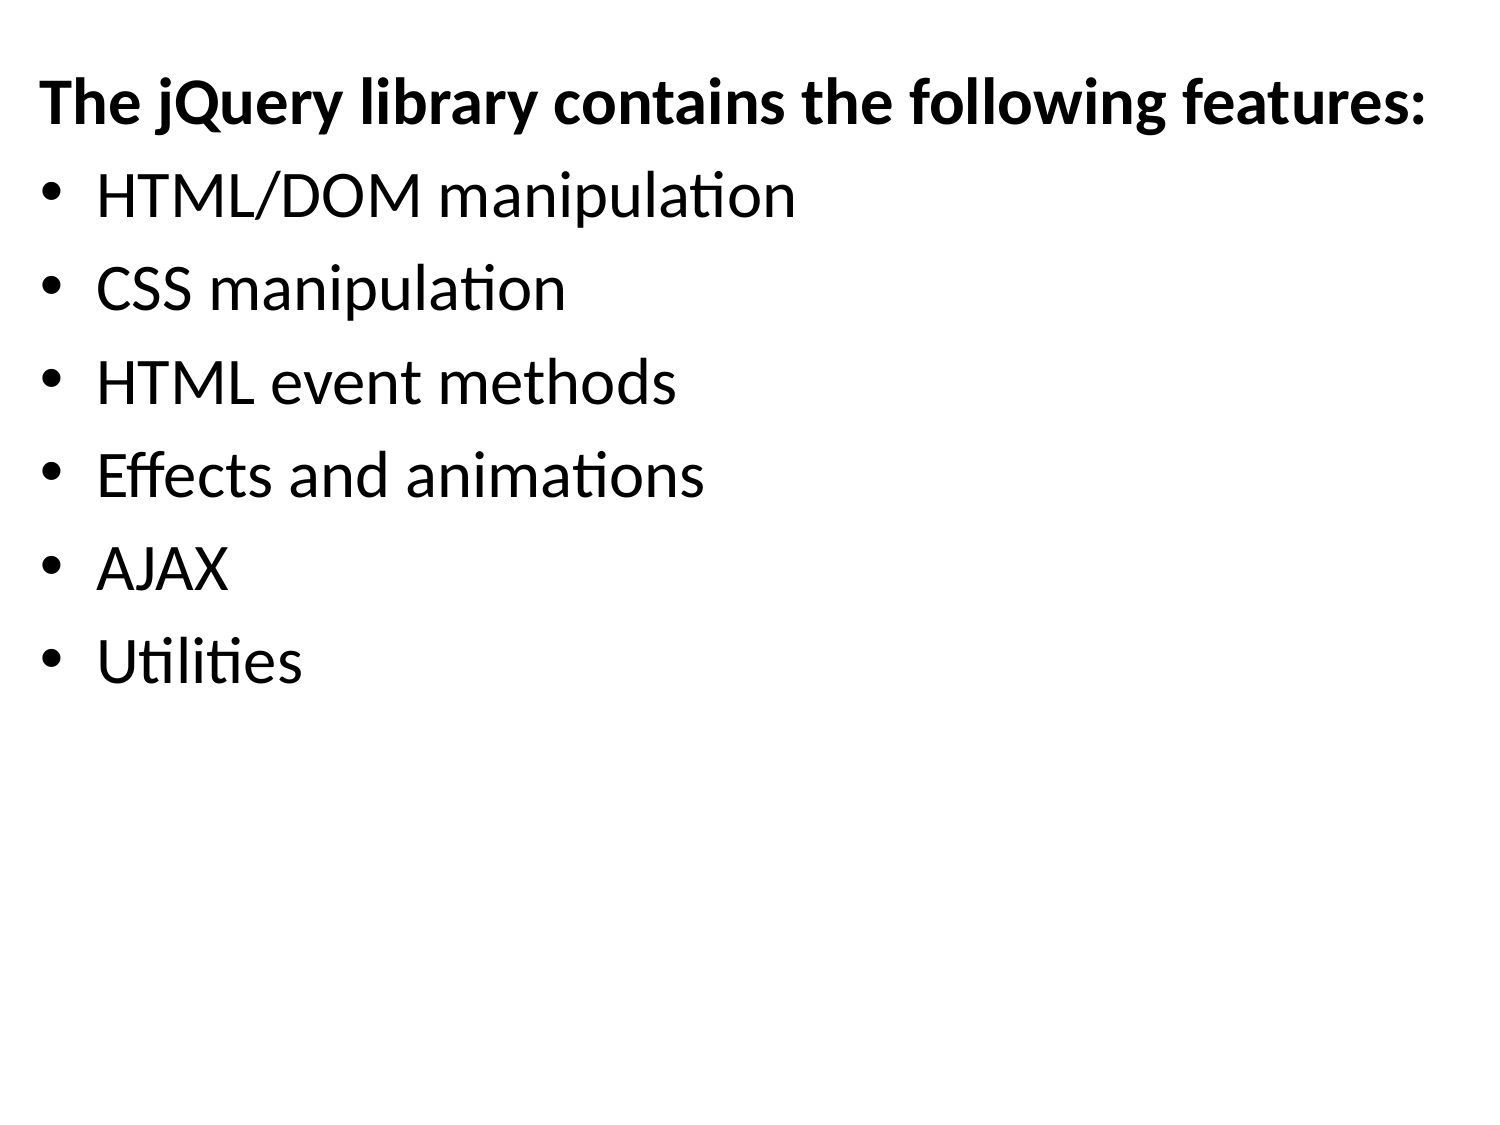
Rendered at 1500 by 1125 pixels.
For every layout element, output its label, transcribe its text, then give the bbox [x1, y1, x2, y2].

list The jQuery library contains the following features: HTML/DOM manipulation CSS manipulation HTML event methods Effects and animations AJAX Utilities [24, 50, 1463, 1088]
